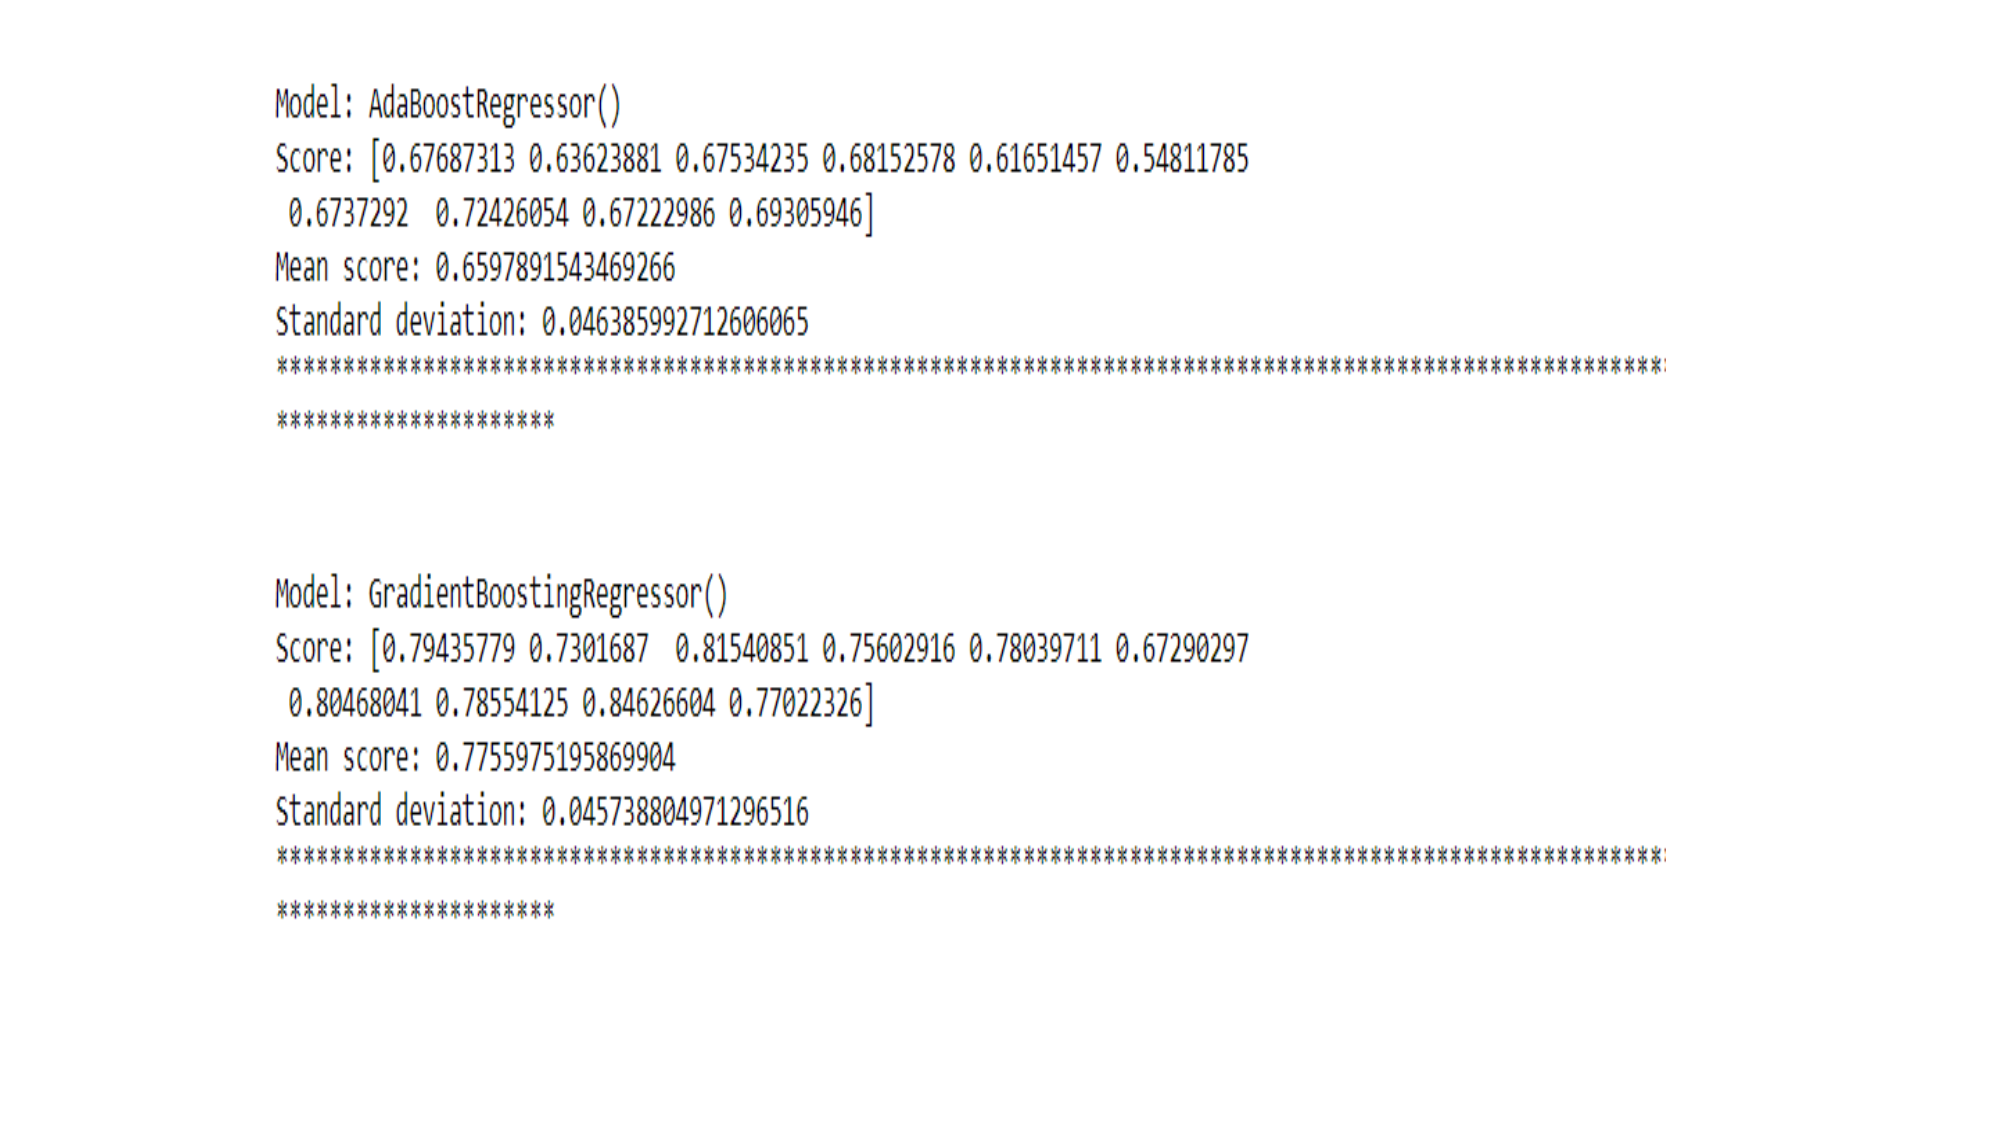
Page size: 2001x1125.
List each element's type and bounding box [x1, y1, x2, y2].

picture [198, 0, 1666, 1093]
